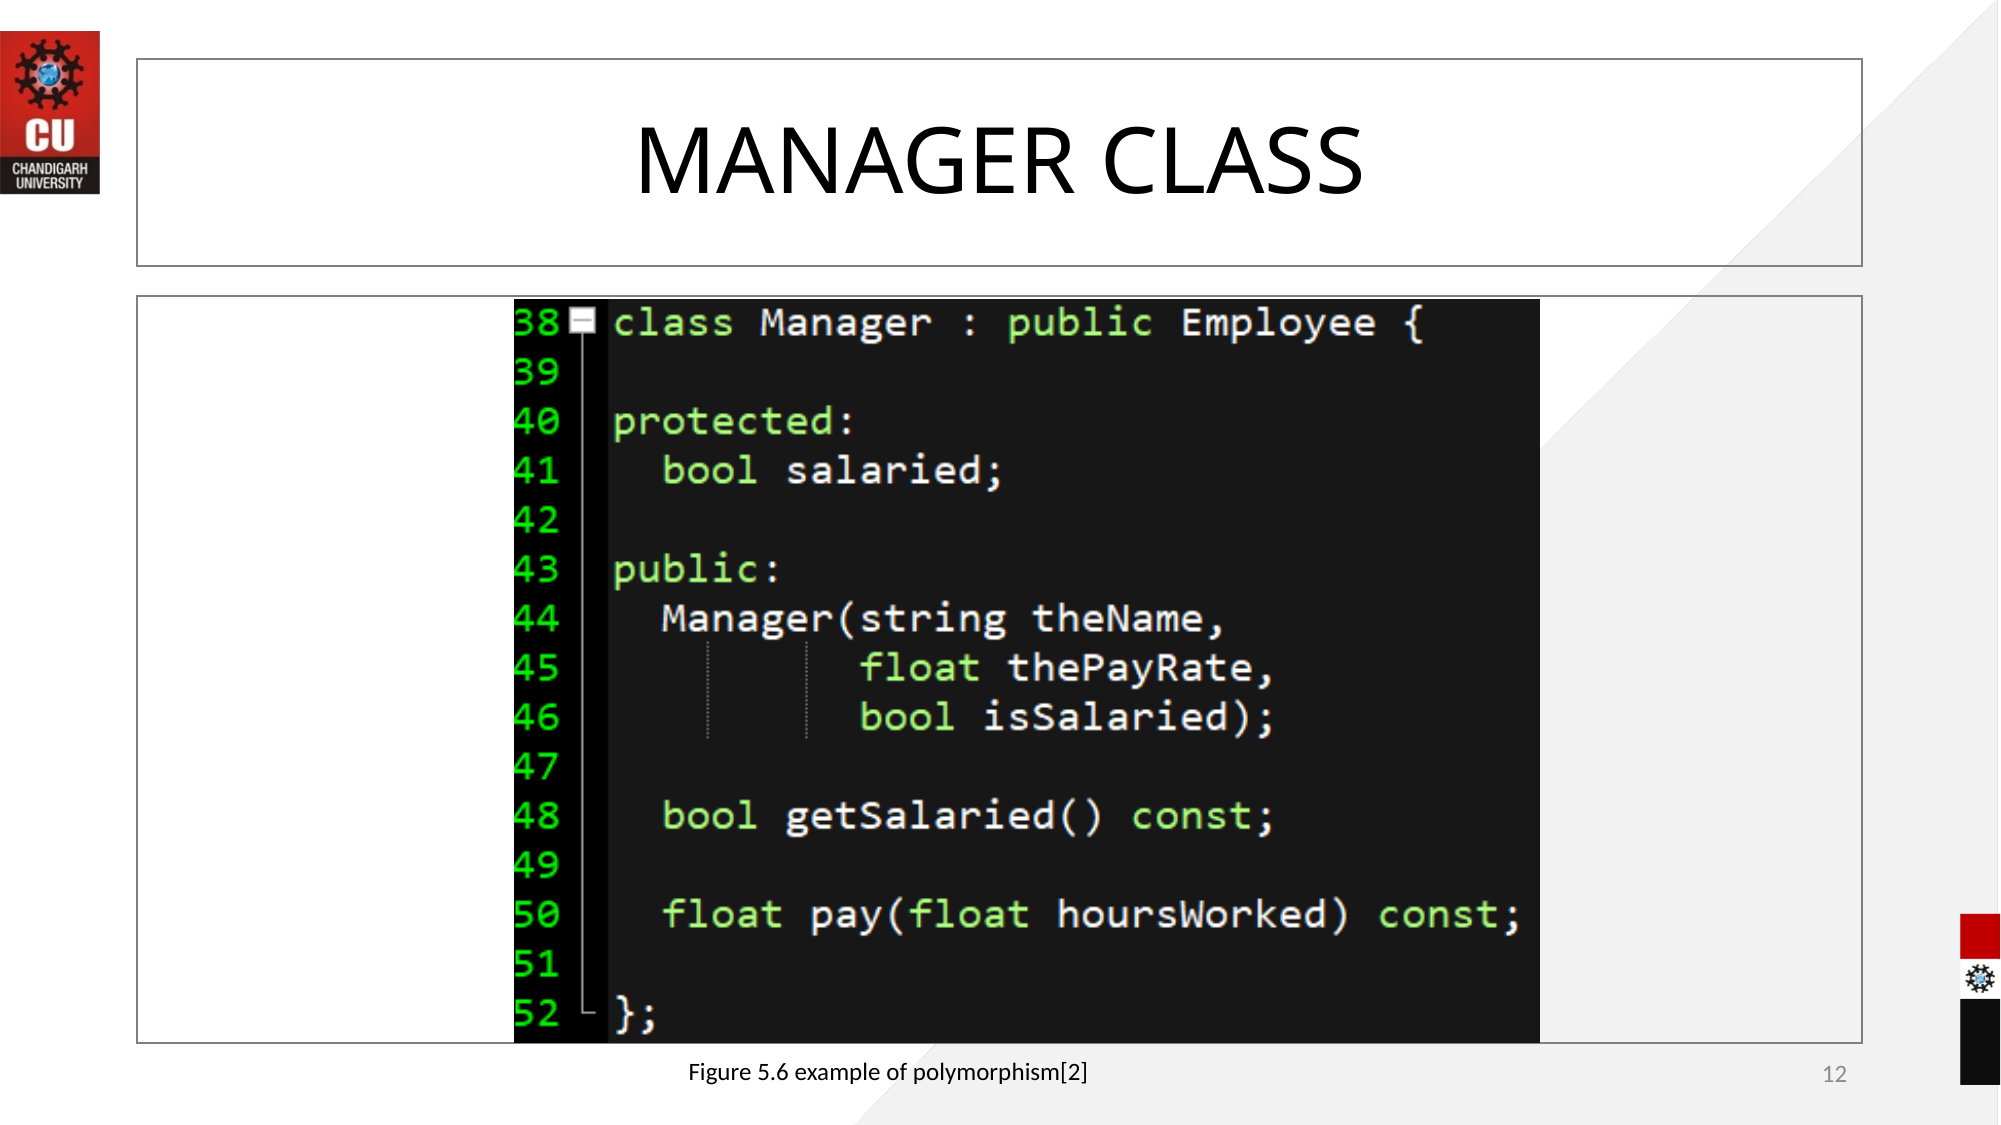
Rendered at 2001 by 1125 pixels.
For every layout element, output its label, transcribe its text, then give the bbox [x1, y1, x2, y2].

text_box Figure 5.6 example of polymorphism[2] [673, 1047, 1105, 1093]
text_box [136, 295, 1863, 1044]
text_box [136, 58, 1863, 267]
picture [0, 0, 2001, 1125]
slide_number 12 [1412, 1044, 1863, 1103]
